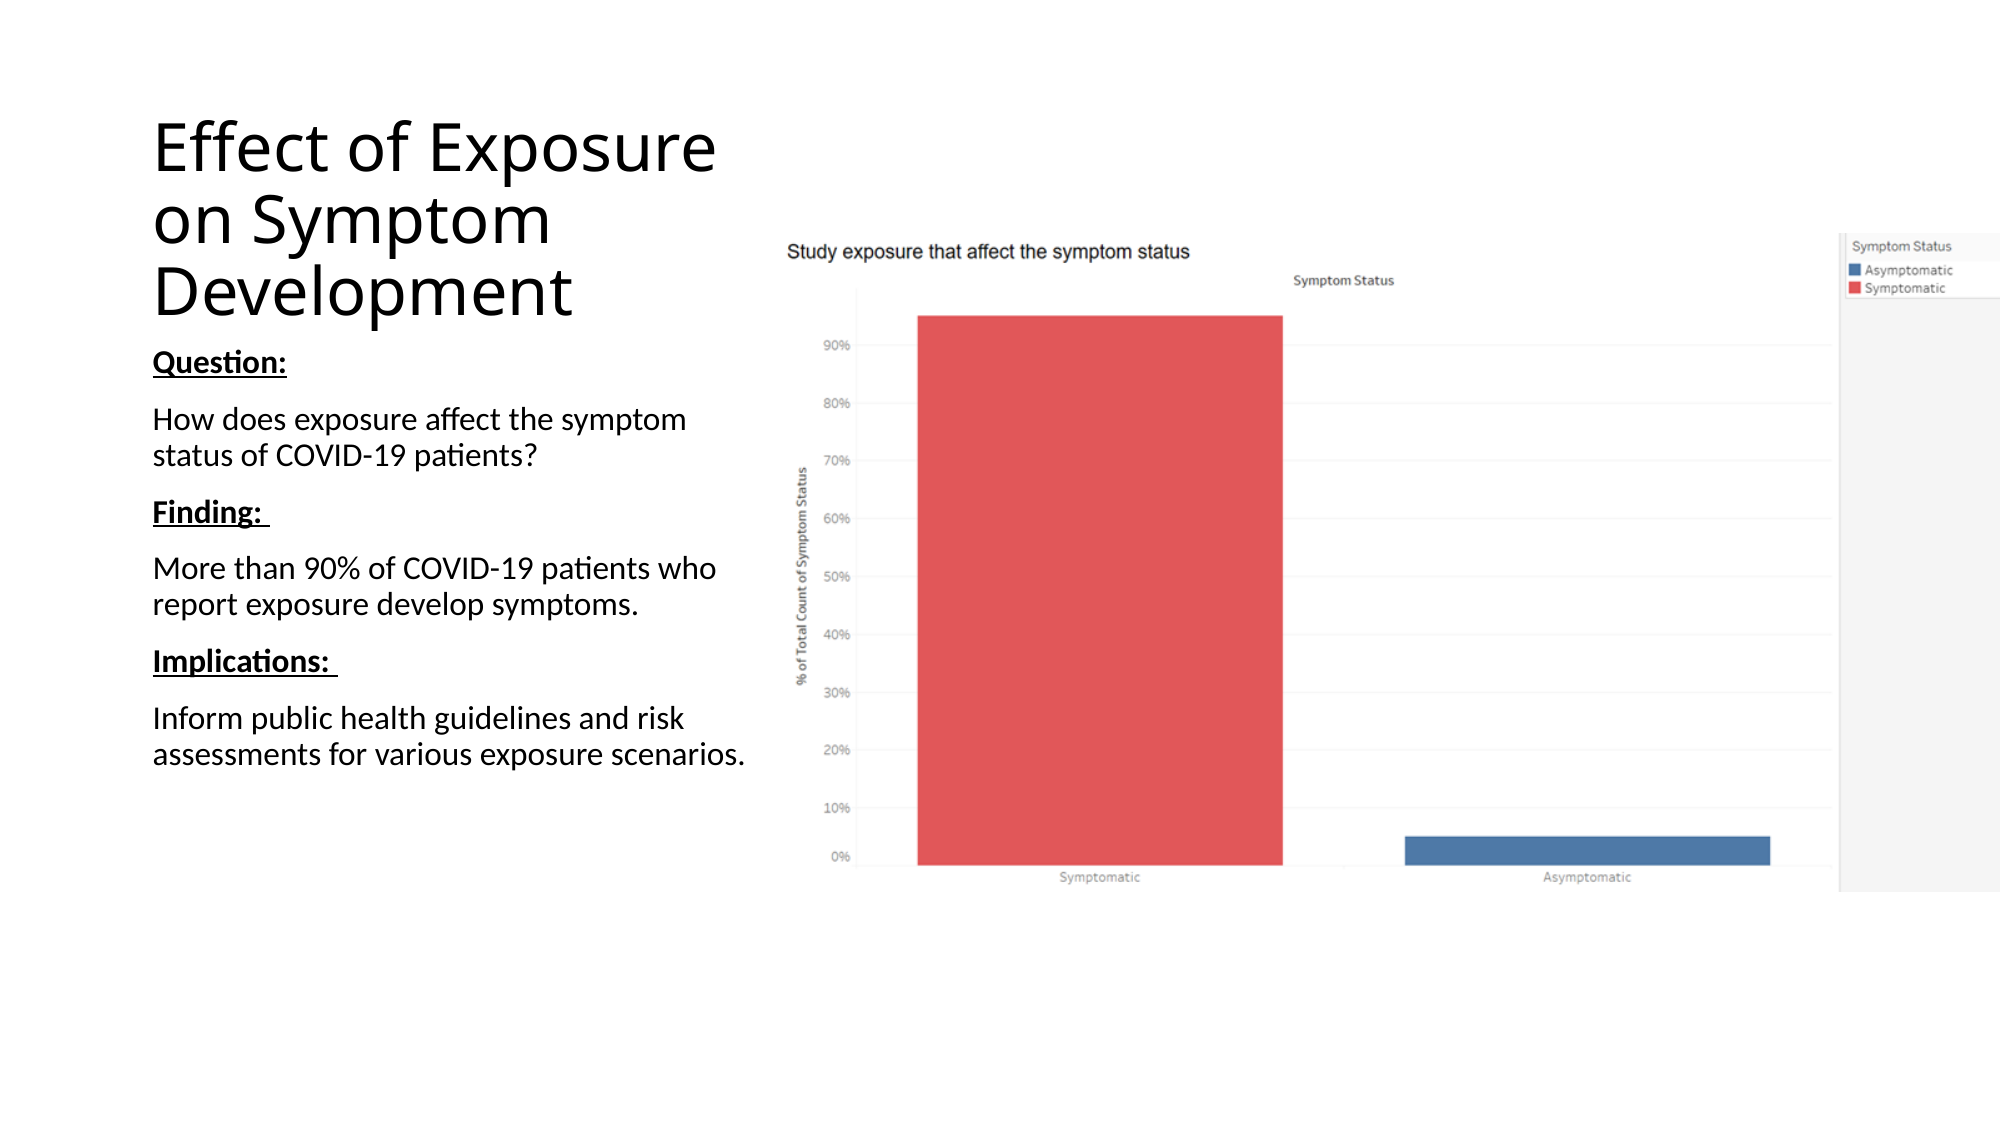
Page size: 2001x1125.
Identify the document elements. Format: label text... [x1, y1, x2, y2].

list Question: How does exposure affect the symptom status of COVID-19 patients? Finding: More than 90% of COVID-19 patients who report exposure develop symptoms. Implications: Inform public health guidelines and risk assessments for various exposure scenarios. [137, 337, 783, 963]
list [782, 233, 2000, 892]
title Effect of Exposure on Symptom Development [137, 75, 783, 337]
